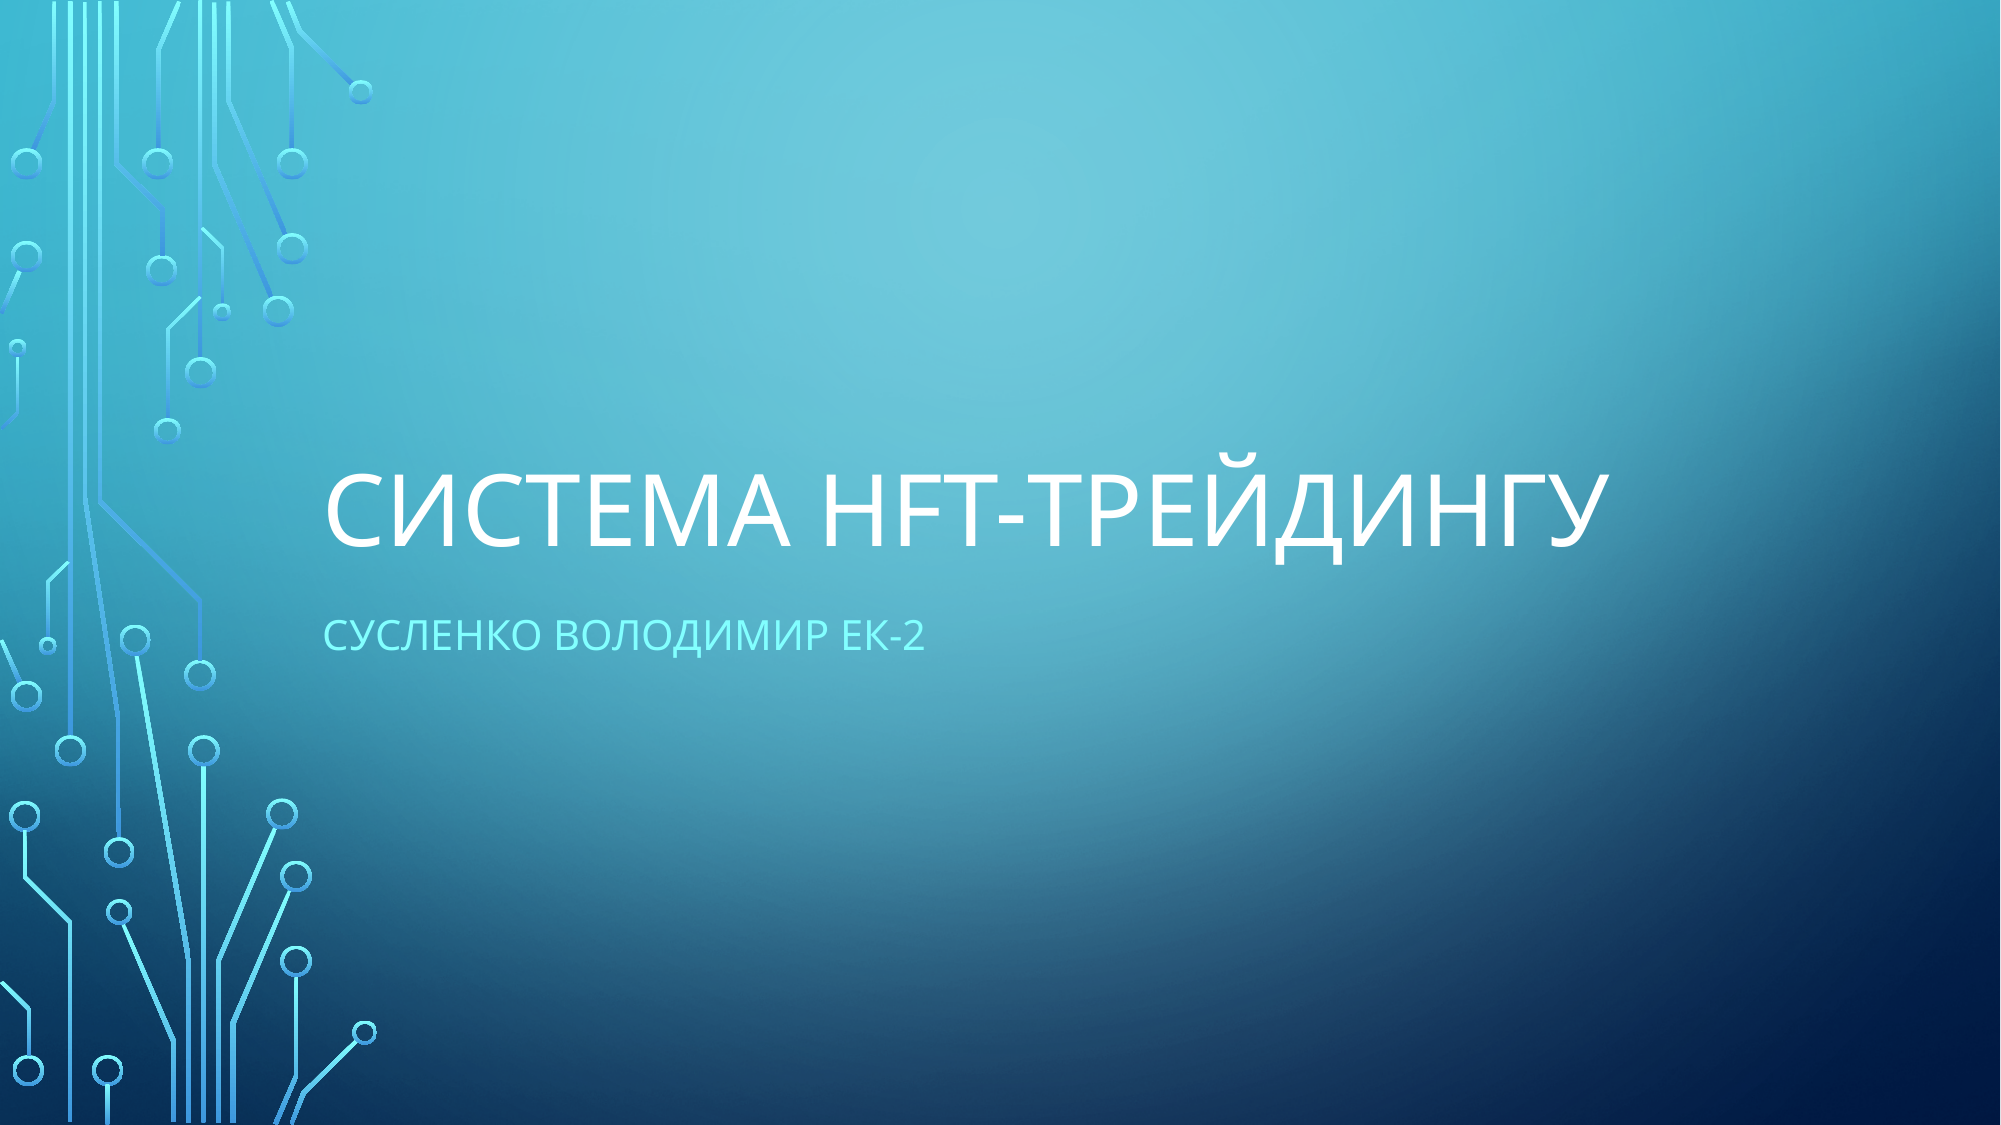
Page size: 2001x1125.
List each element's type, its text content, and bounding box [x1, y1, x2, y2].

subtitle Сусленко Володимир ЕК-2 [307, 590, 1750, 863]
title Система HFT-трейдингу [307, 184, 1750, 576]
